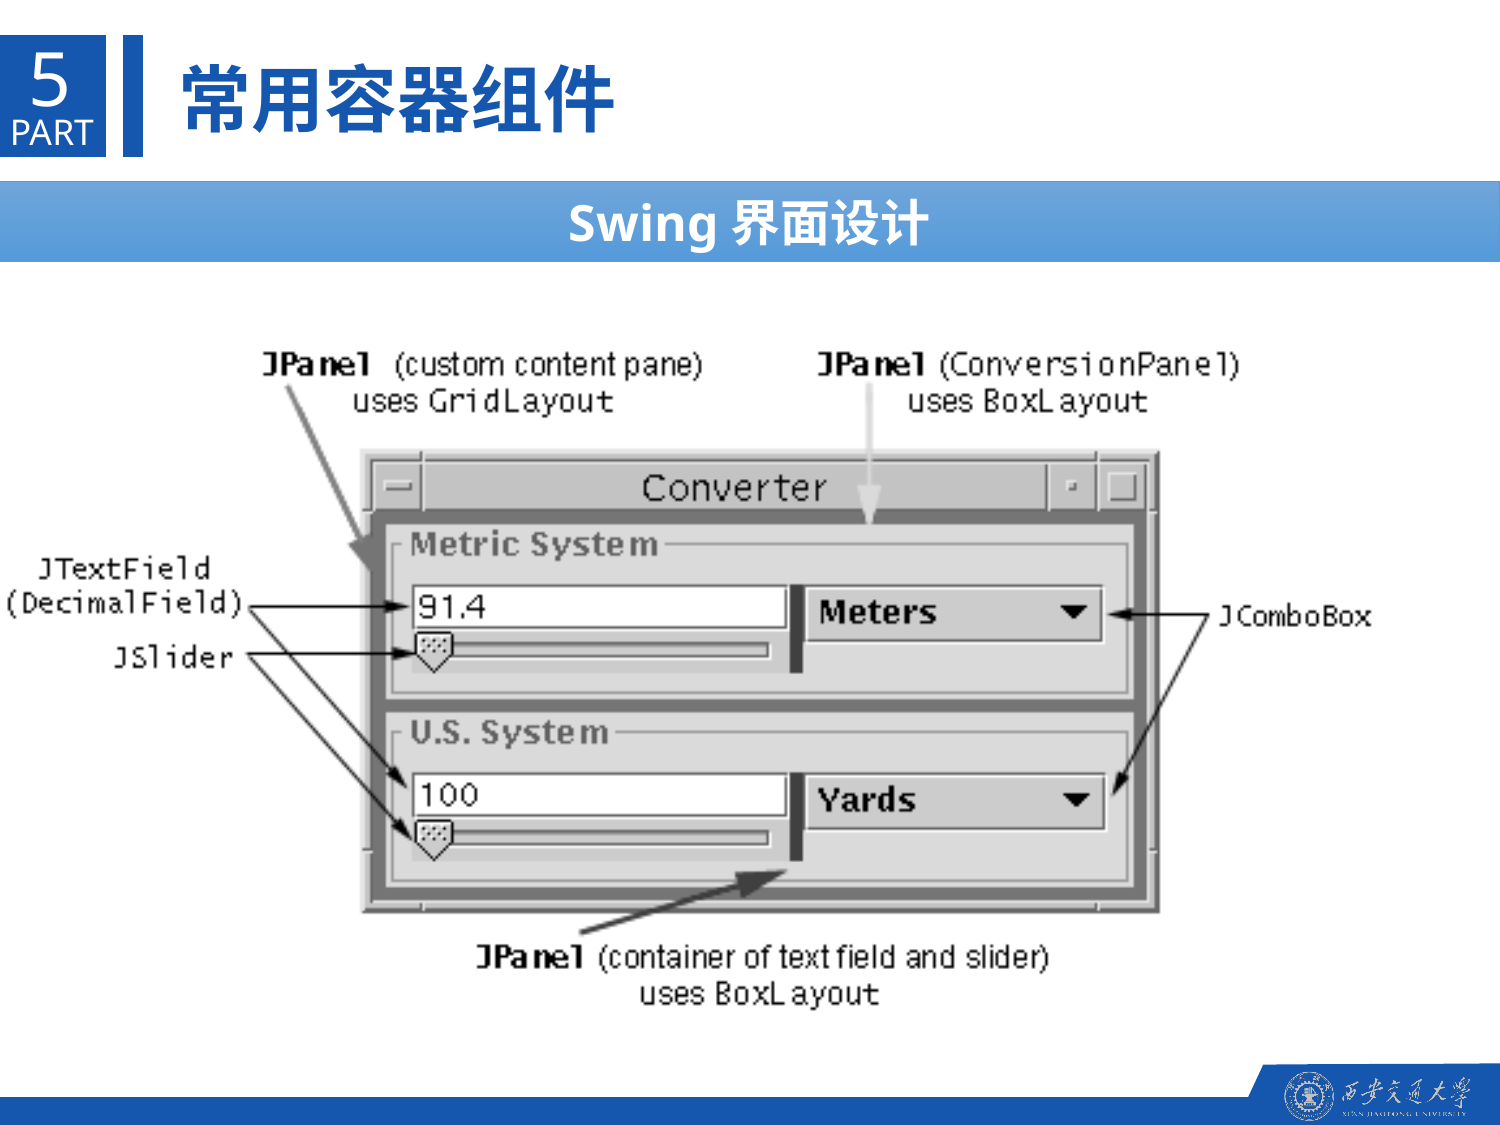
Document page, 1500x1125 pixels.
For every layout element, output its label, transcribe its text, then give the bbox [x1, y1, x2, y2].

picture [1, 345, 1500, 1016]
text_box 5 [14, 23, 87, 129]
text_box Swing界面设计 [0, 181, 1500, 262]
text_box 常用容器组件 [164, 45, 632, 149]
text_box PART [9, 109, 95, 153]
